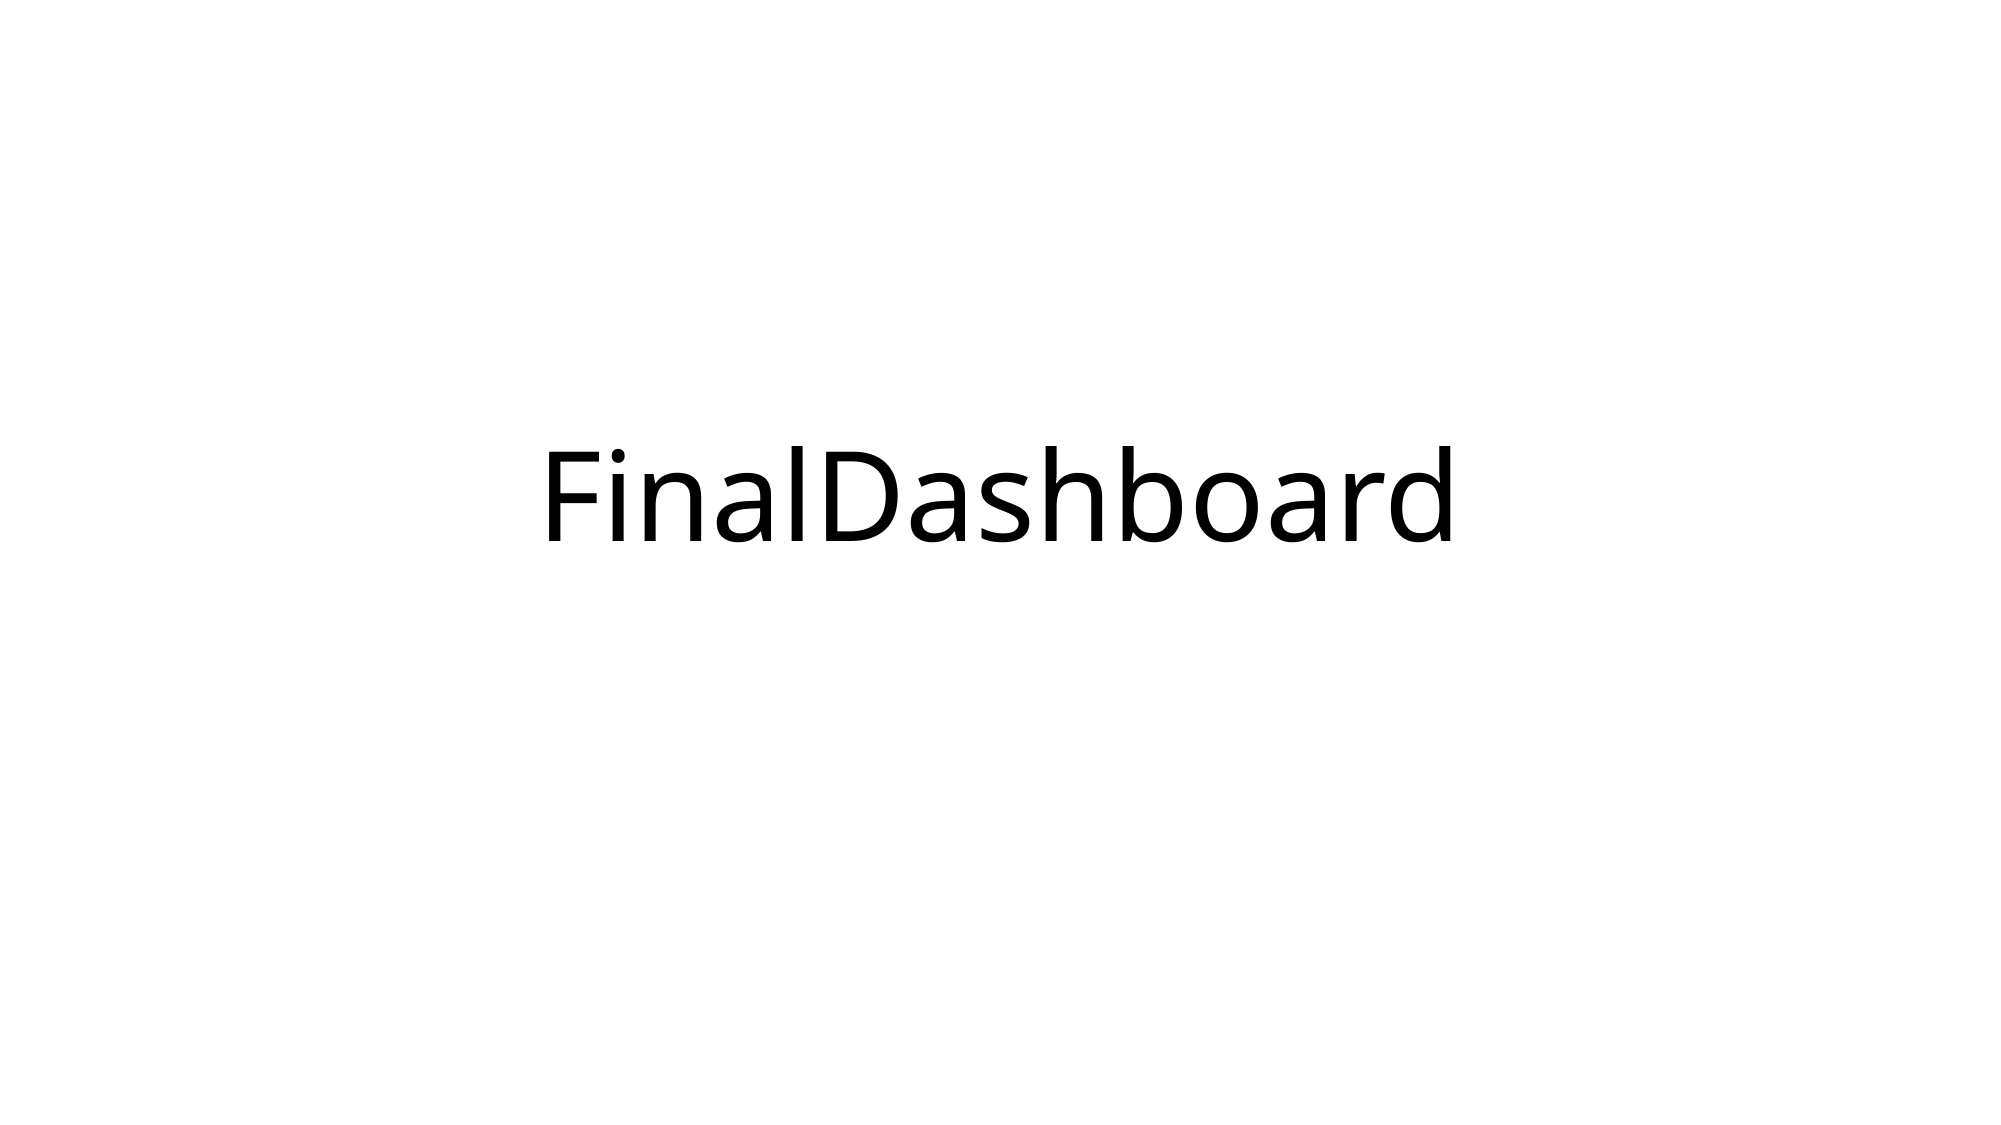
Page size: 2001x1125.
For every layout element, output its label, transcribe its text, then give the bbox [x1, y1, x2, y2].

title FinalDashboard [249, 184, 1750, 576]
